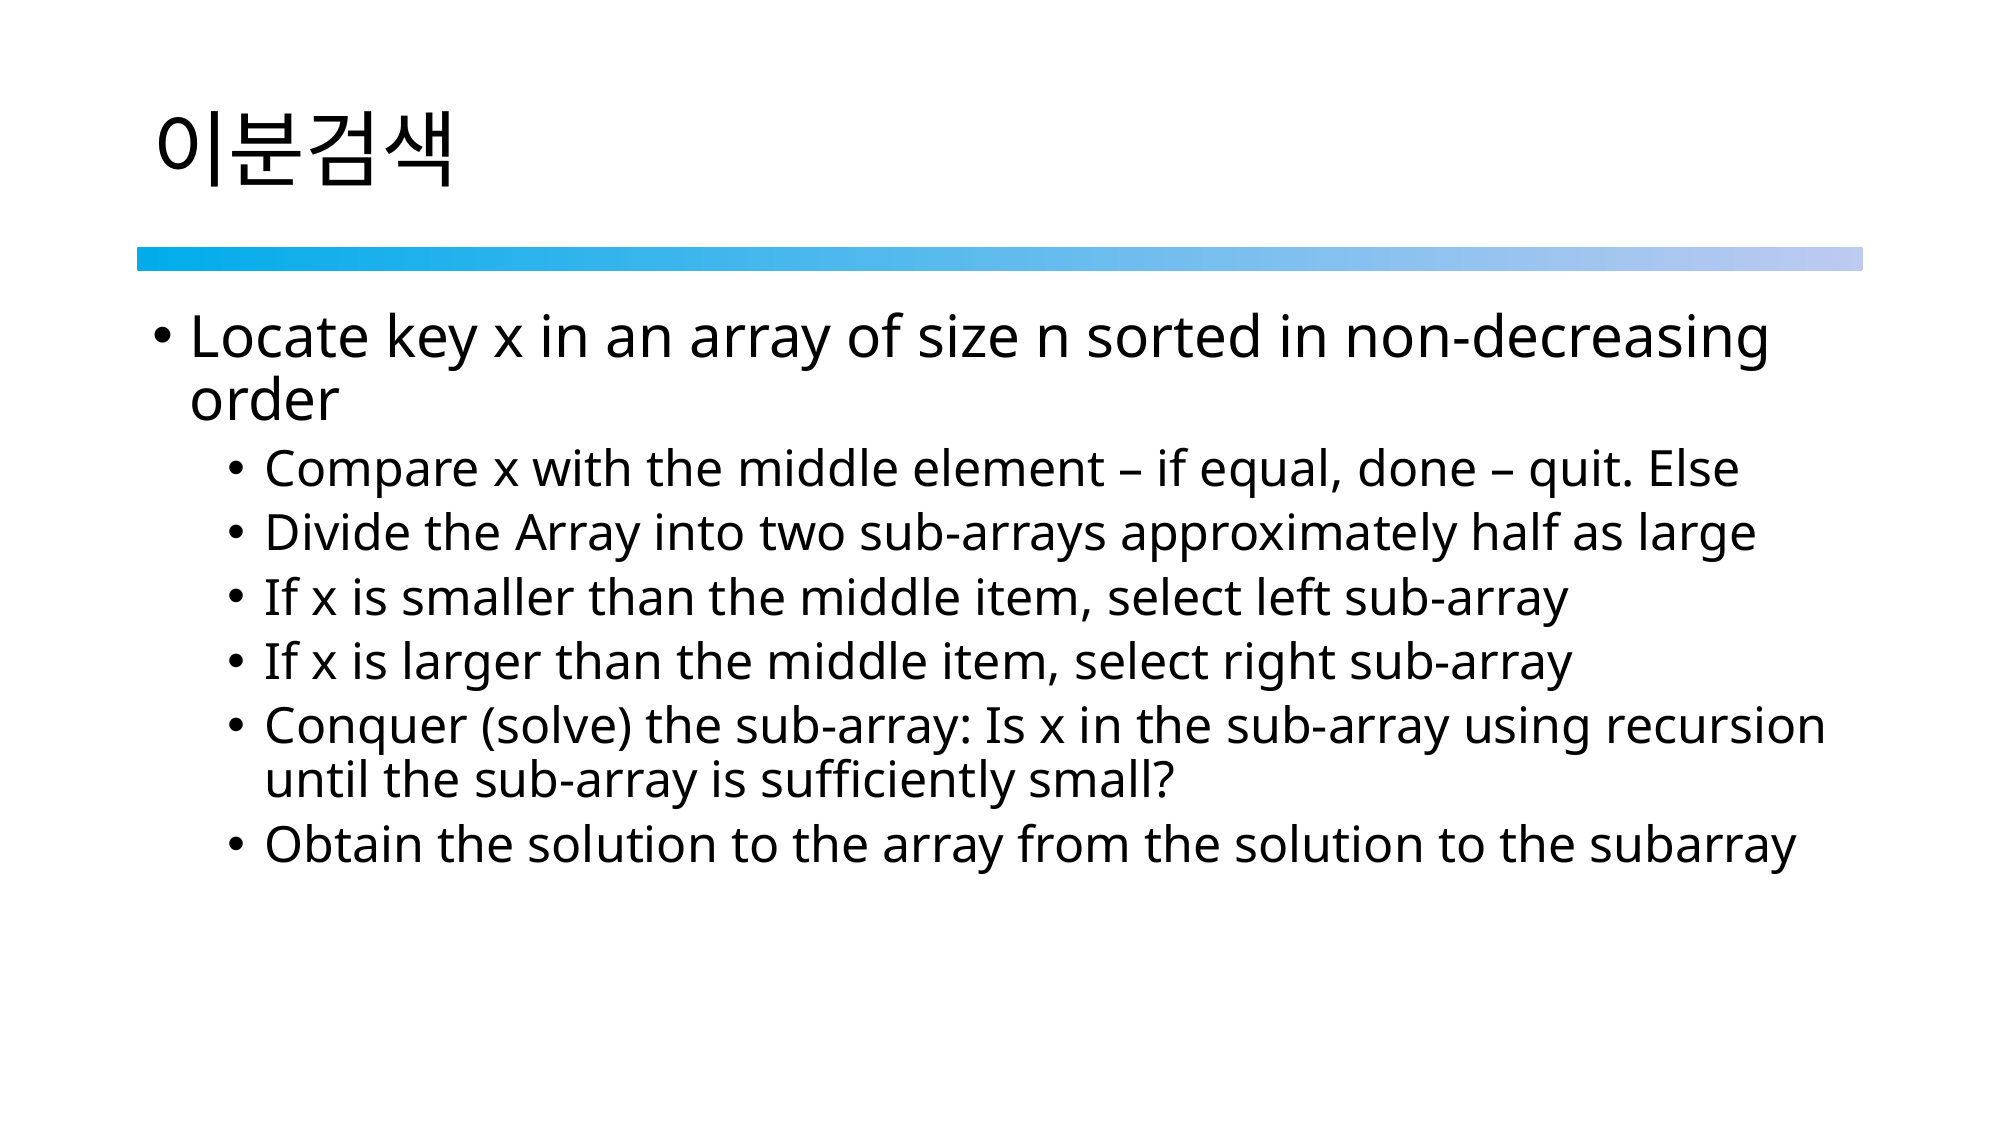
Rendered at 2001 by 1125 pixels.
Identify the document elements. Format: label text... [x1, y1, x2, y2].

title 이분검색 [137, 59, 1863, 248]
list Locate key x in an array of size n sorted in non-decreasing order Compare x with the middle element – if equal, done – quit. Else Divide the Array into two sub-arrays approximately half as large If x is smaller than the middle item, select left sub-array If x is larger than the middle item, select right sub-array Conquer (solve) the sub-array: Is x in the sub-array using recursion until the sub-array is sufficiently small? Obtain the solution to the array from the solution to the subarray [137, 299, 1863, 1014]
